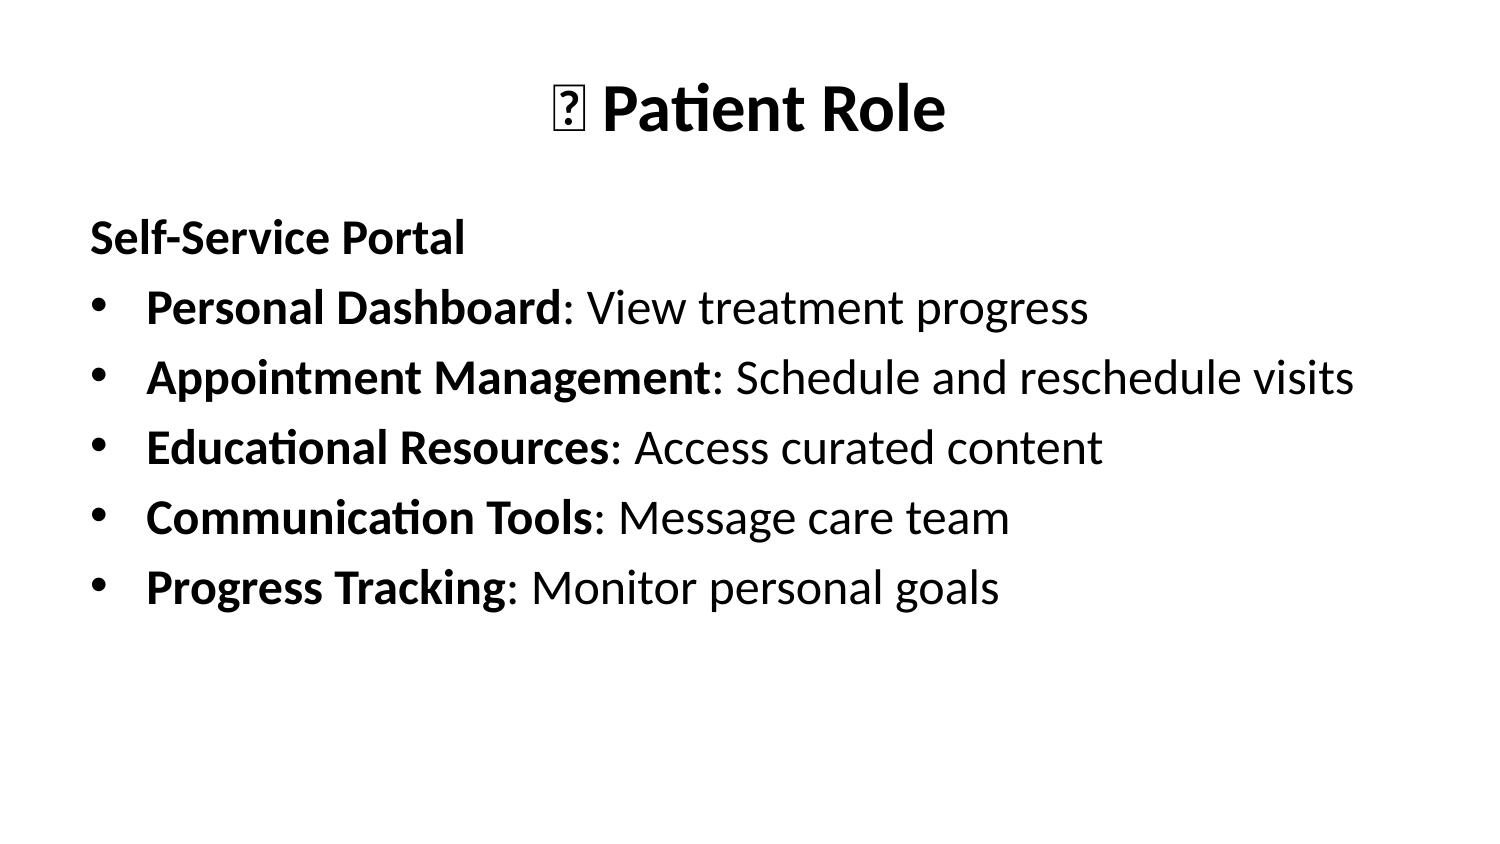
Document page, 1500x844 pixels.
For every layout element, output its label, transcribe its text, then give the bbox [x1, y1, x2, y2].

title 👤 Patient Role [75, 33, 1425, 175]
list Self-Service Portal Personal Dashboard: View treatment progress Appointment Management: Schedule and reschedule visits Educational Resources: Access curated content Communication Tools: Message care team Progress Tracking: Monitor personal goals [75, 196, 1425, 754]
